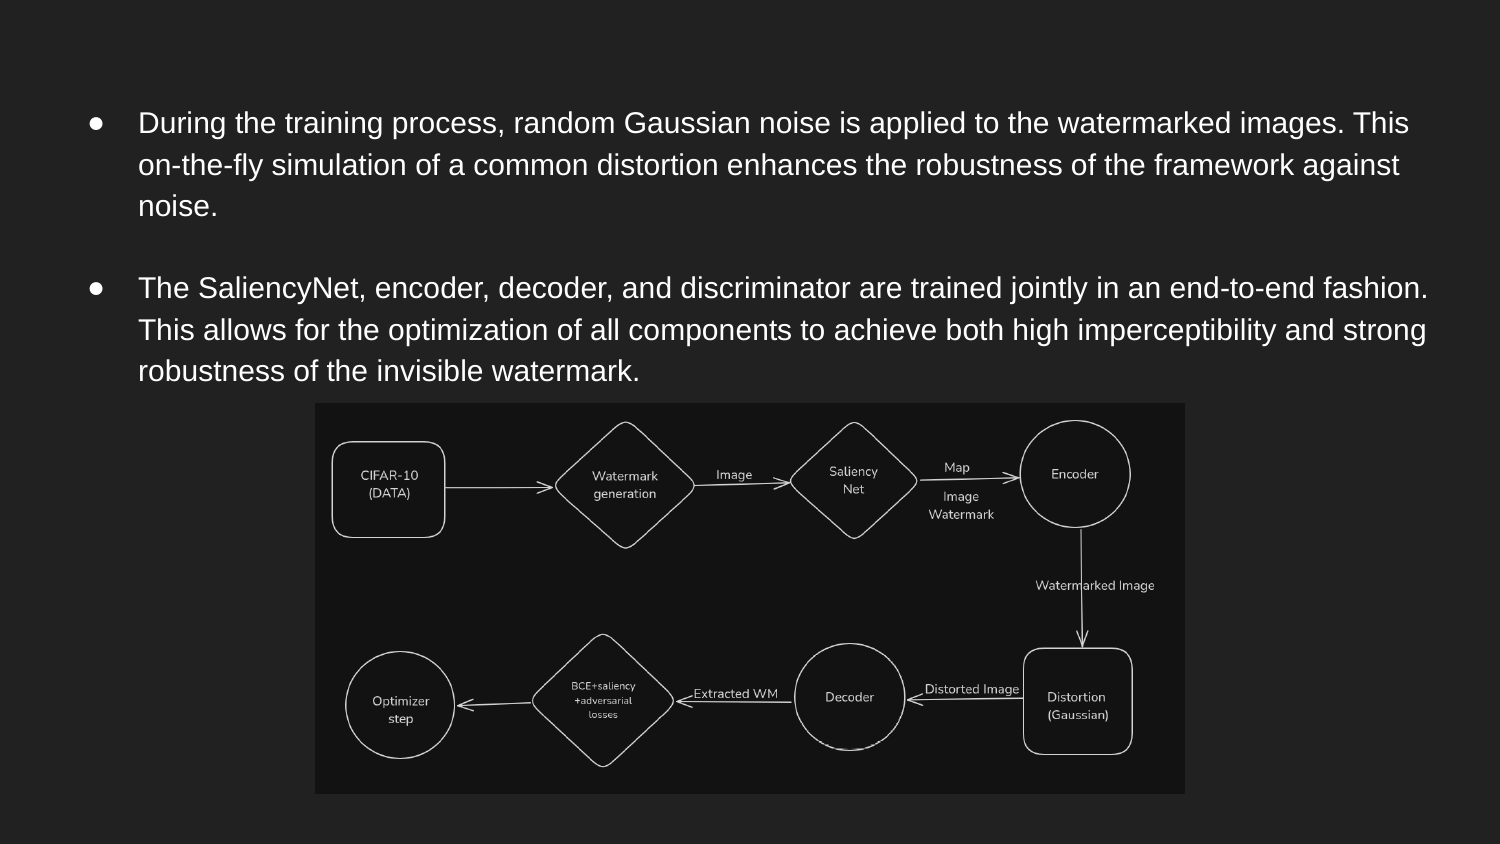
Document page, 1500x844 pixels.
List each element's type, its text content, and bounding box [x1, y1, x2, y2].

picture [315, 403, 1185, 794]
list During the training process, random Gaussian noise is applied to the watermarked images. This on-the-fly simulation of a common distortion enhances the robustness of the framework against noise. The SaliencyNet, encoder, decoder, and discriminator are trained jointly in an end-to-end fashion. This allows for the optimization of all components to achieve both high imperceptibility and strong robustness of the invisible watermark. [51, 83, 1449, 404]
